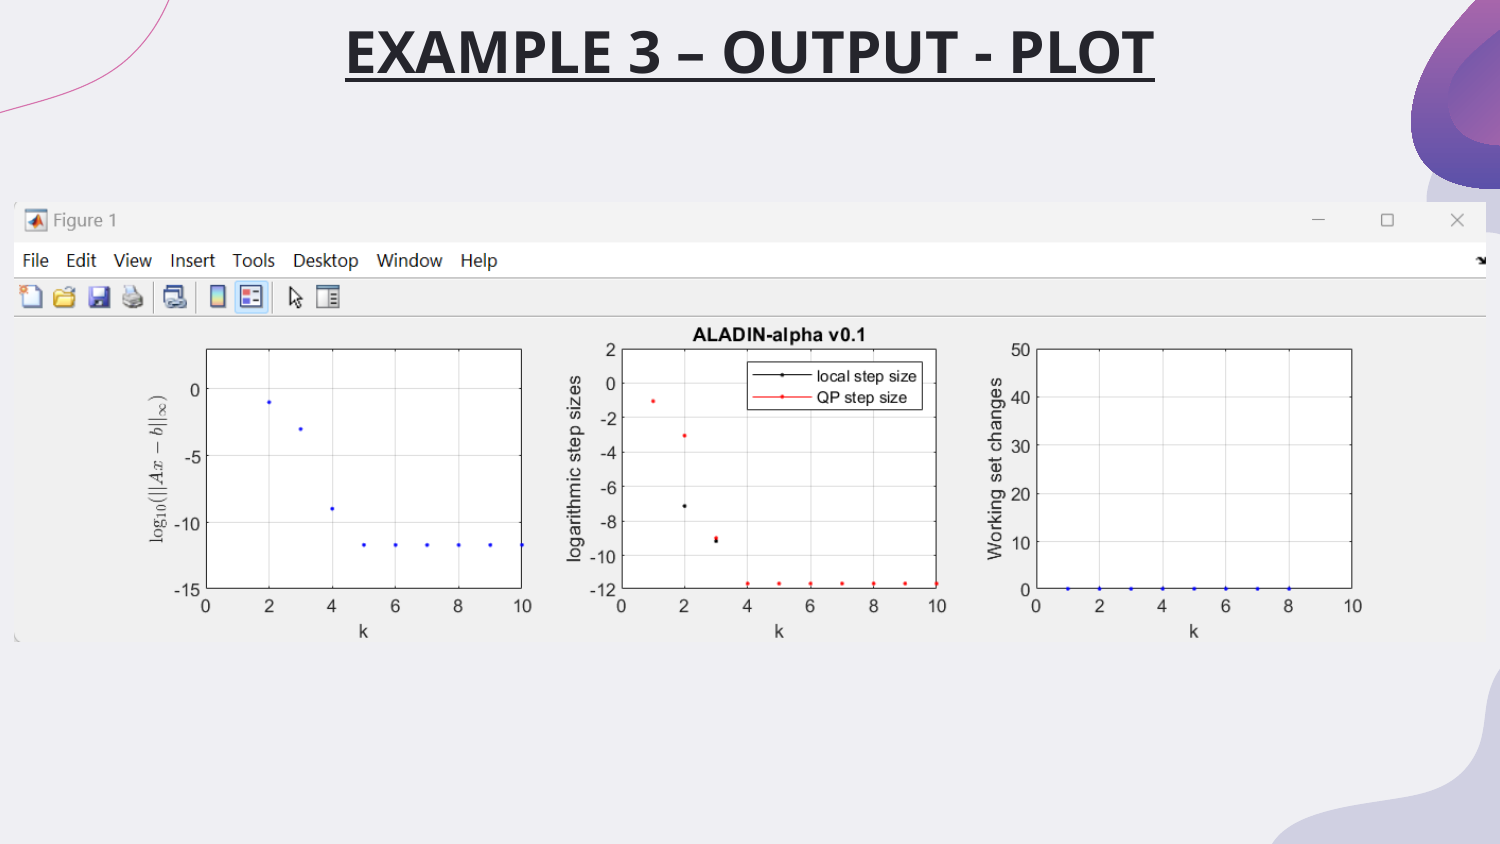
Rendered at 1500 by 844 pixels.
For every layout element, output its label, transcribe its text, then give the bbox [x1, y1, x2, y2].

title EXAMPLE 3 – OUTPUT - PLOT [138, 0, 1362, 94]
picture [14, 202, 1486, 642]
